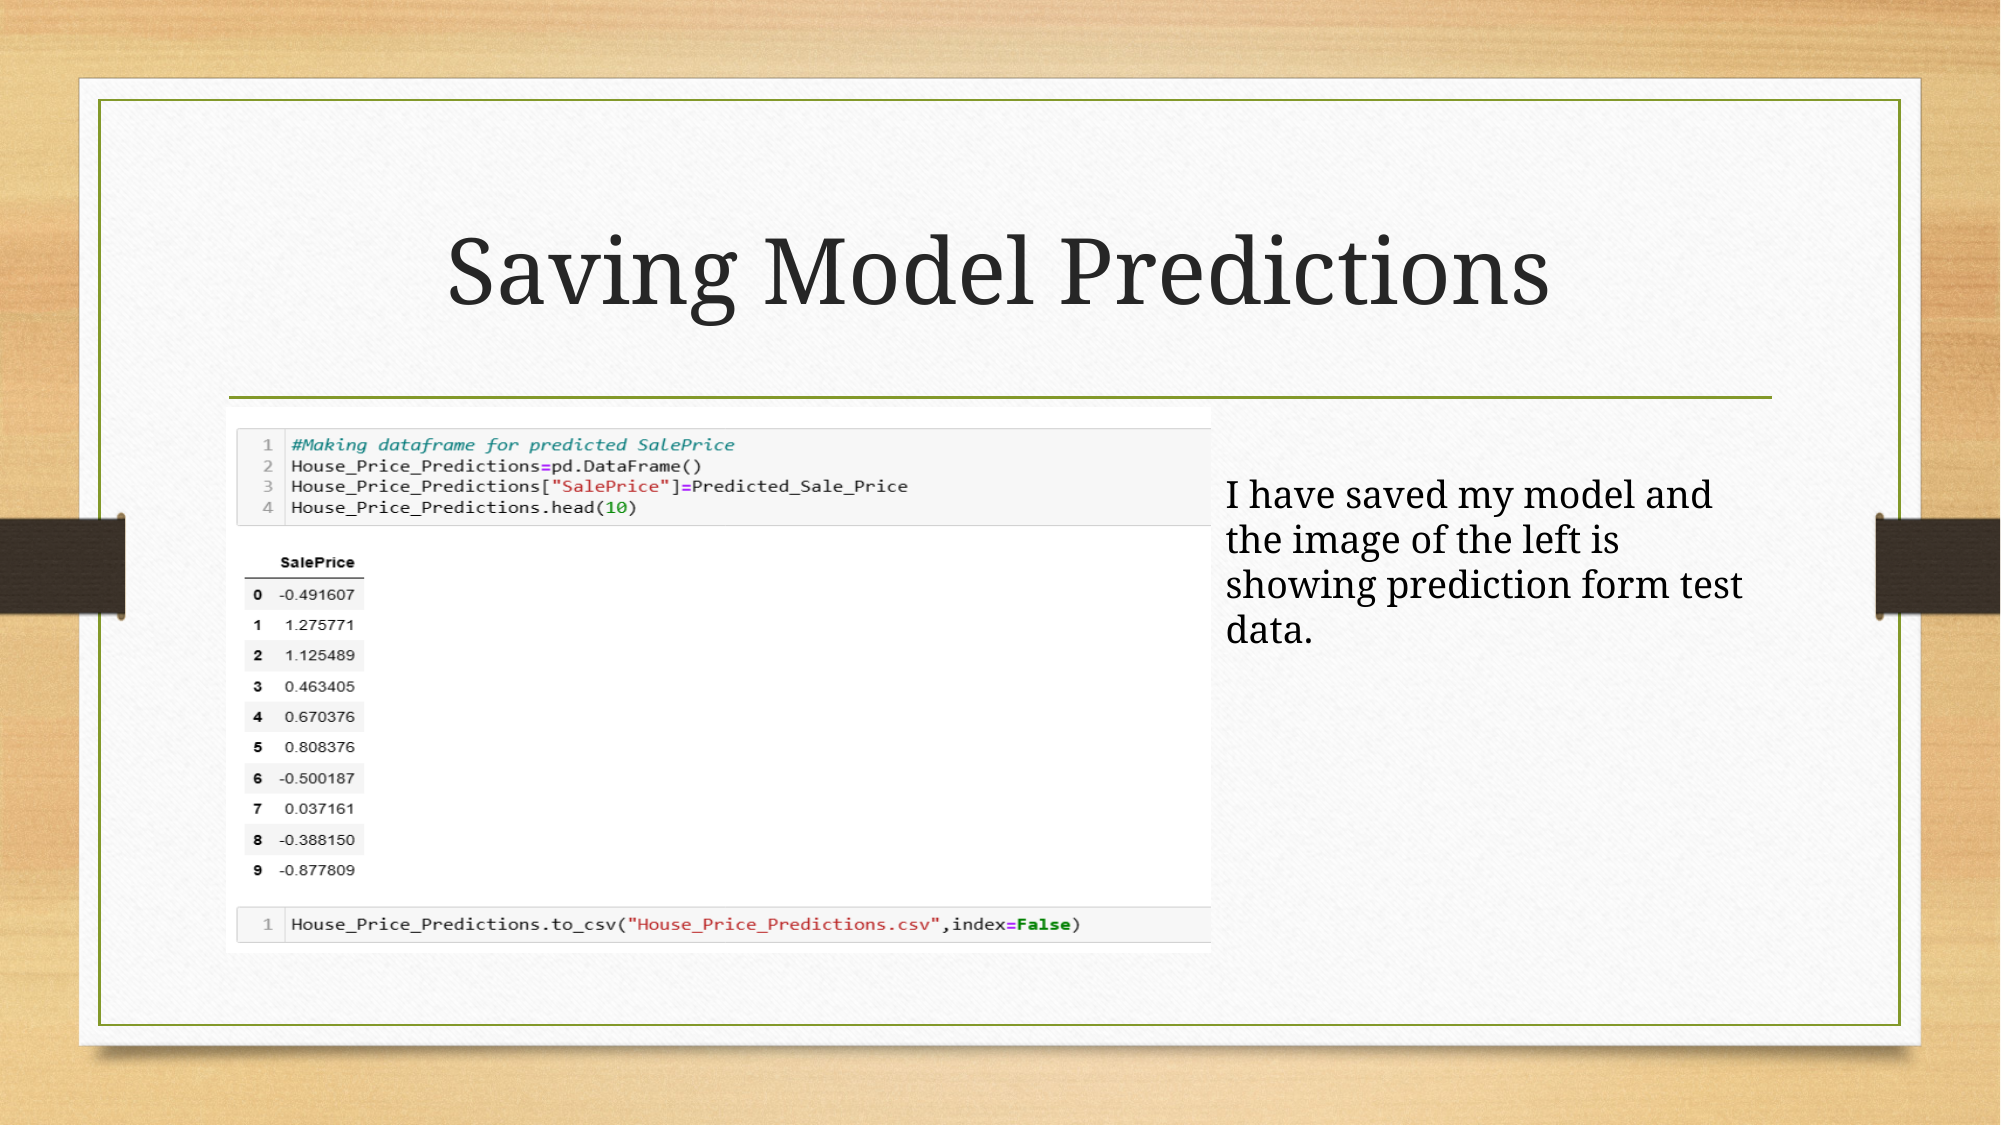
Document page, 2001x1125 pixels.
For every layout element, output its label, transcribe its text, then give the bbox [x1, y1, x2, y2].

title Saving Model Predictions [212, 161, 1788, 375]
text_box I have saved my model and the image of the left is showing prediction form test data. [1212, 463, 1788, 659]
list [226, 407, 1212, 953]
picture [0, 0, 2001, 1125]
